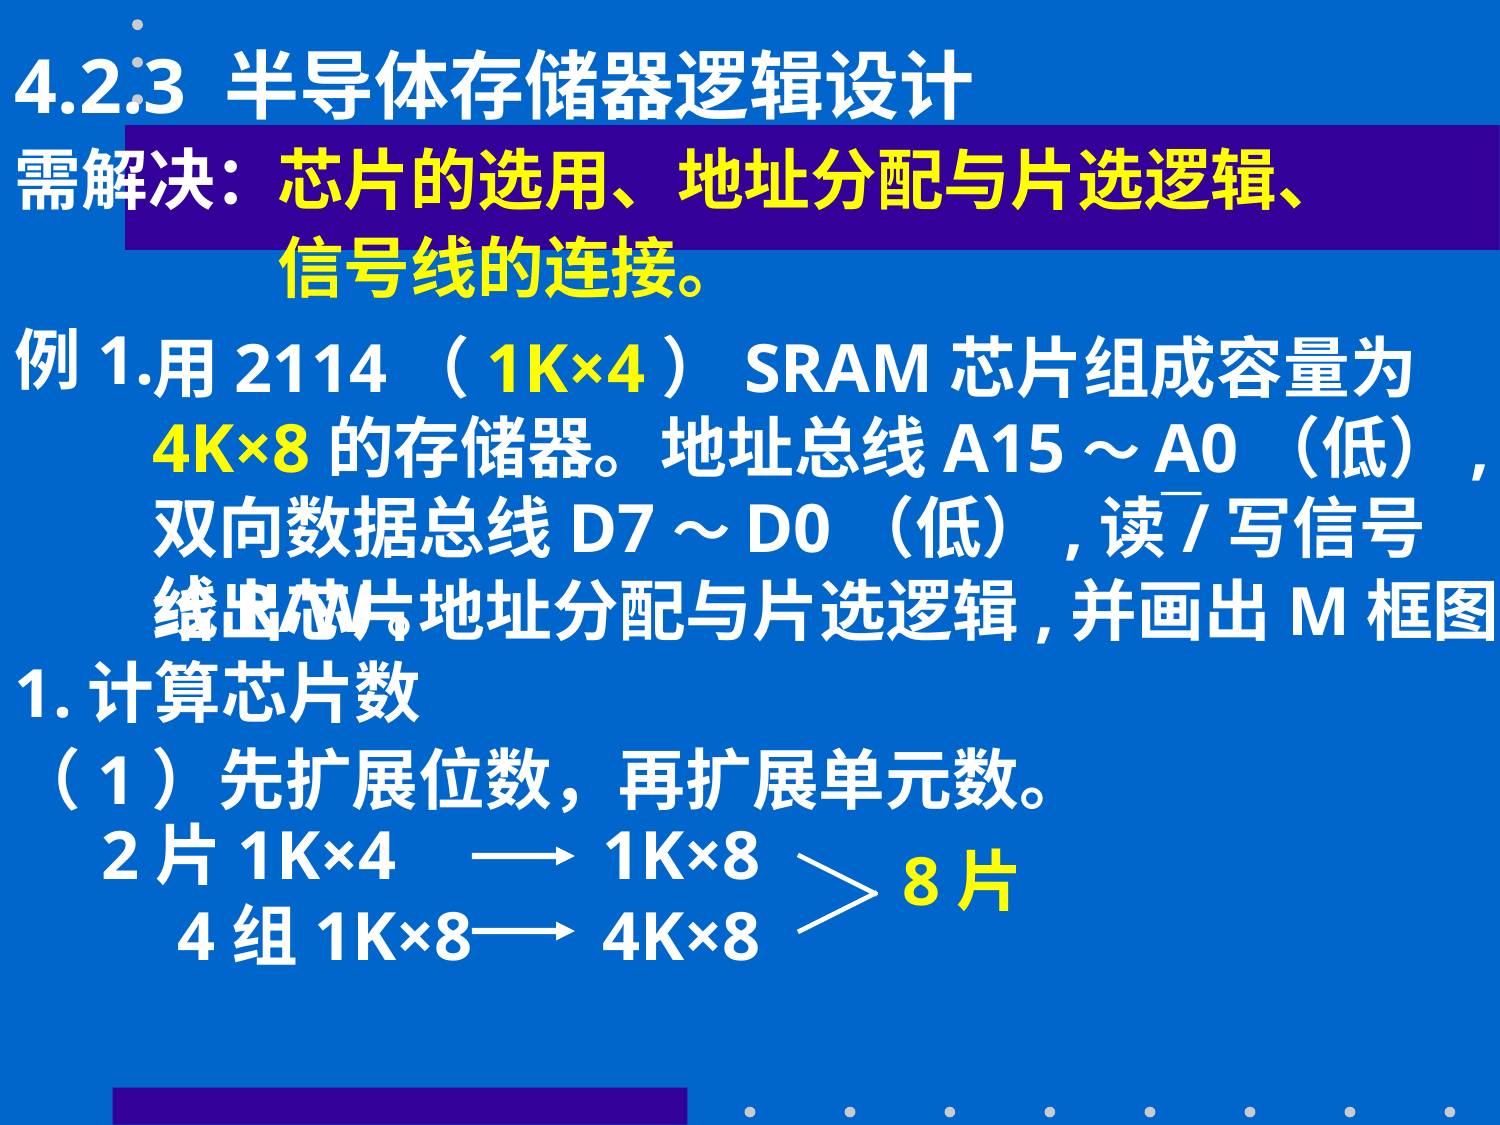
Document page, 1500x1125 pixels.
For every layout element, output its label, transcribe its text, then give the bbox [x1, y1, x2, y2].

text_box [474, 849, 575, 863]
text_box 1K×8 [587, 805, 1063, 885]
text_box 4组1K×8 [162, 885, 587, 981]
text_box 用2114（1K×4）SRAM芯片组成容量为4K×8的存储器。地址总线A15～A0（低）,双向数据总线D7～D0（低）,读/写信号线R/W。 [137, 318, 1500, 560]
text_box 4.2.3 半导体存储器逻辑设计 [0, 30, 1500, 136]
text_box 4K×8 [587, 885, 1063, 981]
text_box 需解决： [0, 130, 262, 226]
text_box 芯片的选用、 [262, 130, 662, 218]
text_box 信号线的连接。 [262, 218, 1025, 314]
text_box 给出芯片地址分配与片选逻辑,并画出M框图。 [137, 560, 1500, 656]
text_box 8片 [887, 830, 1063, 926]
text_box 2片1K×4 [0, 805, 475, 901]
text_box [799, 855, 876, 932]
text_box 例1. [0, 310, 188, 406]
text_box （1）先扩展位数，再扩展单元数。 [0, 730, 1275, 826]
text_box 地址分配与片选逻辑、 [662, 130, 1425, 226]
text_box 1.计算芯片数 [0, 643, 513, 730]
text_box [474, 924, 575, 938]
